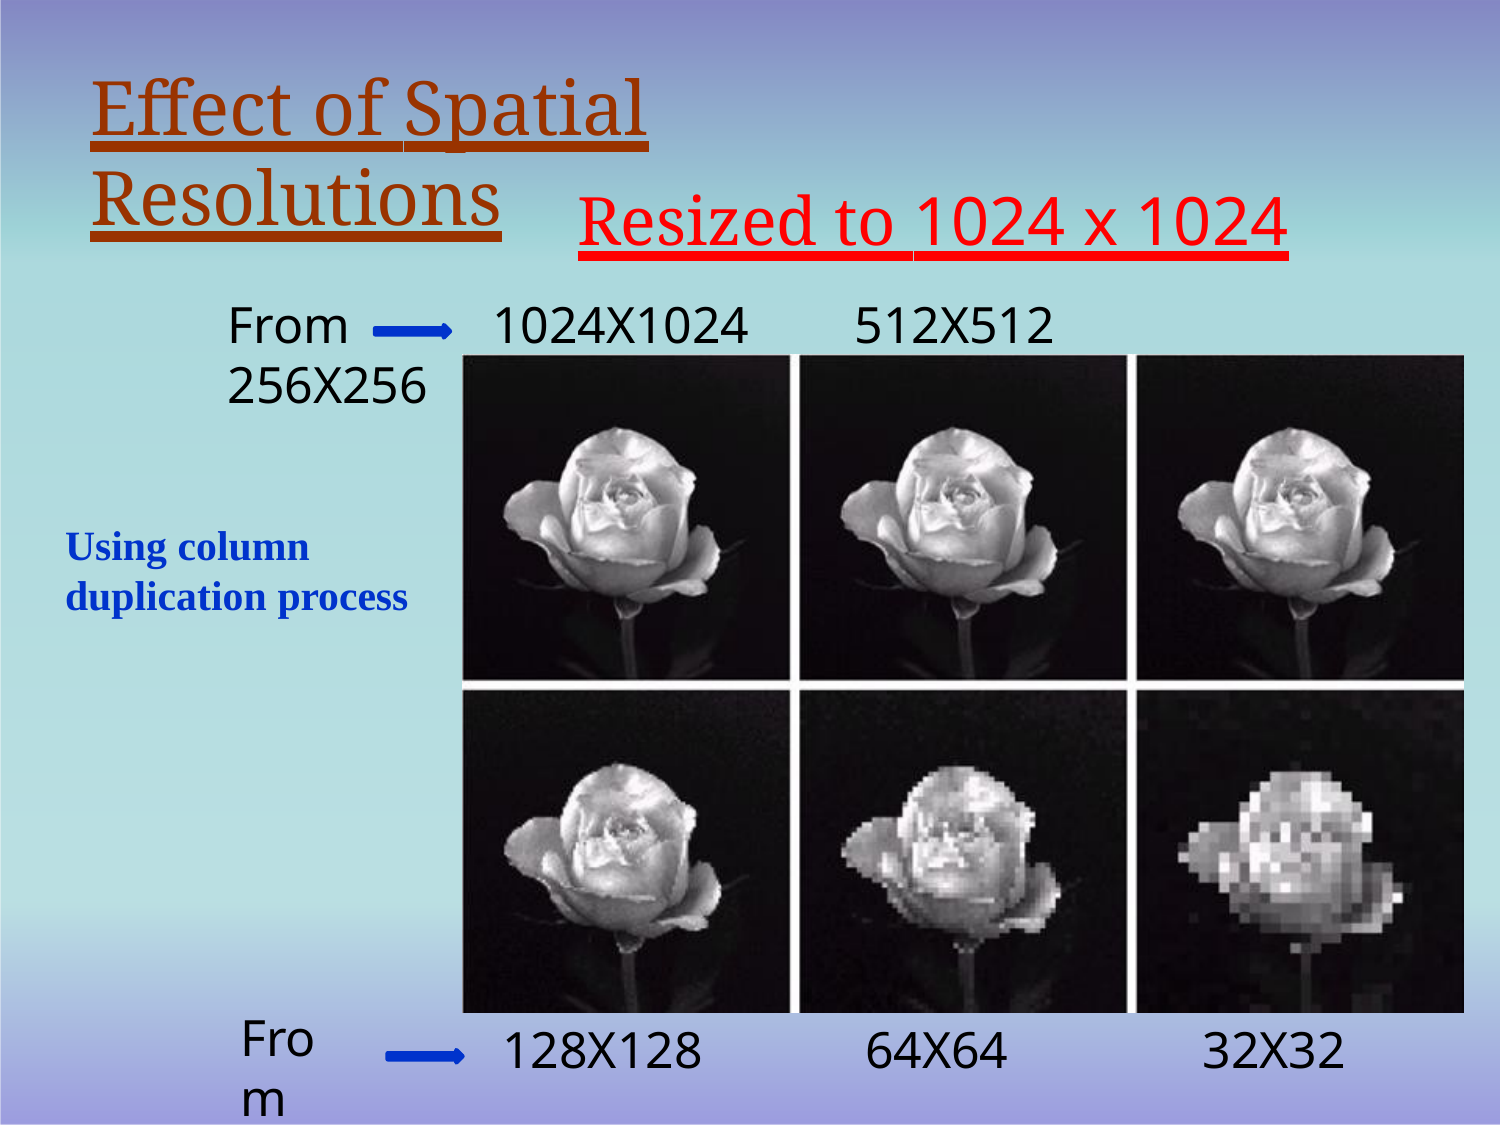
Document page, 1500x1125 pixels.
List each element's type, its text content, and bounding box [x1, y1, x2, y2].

text_box 32X32 [1200, 1021, 1350, 1079]
picture [0, 0, 1500, 1125]
text_box From [237, 1004, 359, 1125]
text_box 128X128 [500, 1021, 705, 1079]
text_box Resized to 1024 x 1024 From 1024X1024 512X512 256X256 [225, 130, 1393, 414]
text_box Using column duplication process [62, 516, 411, 619]
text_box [385, 1047, 465, 1065]
text_box 64X64 [863, 1021, 1012, 1079]
title Effect of Spatial Resolutions [87, 58, 1001, 249]
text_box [372, 322, 453, 340]
